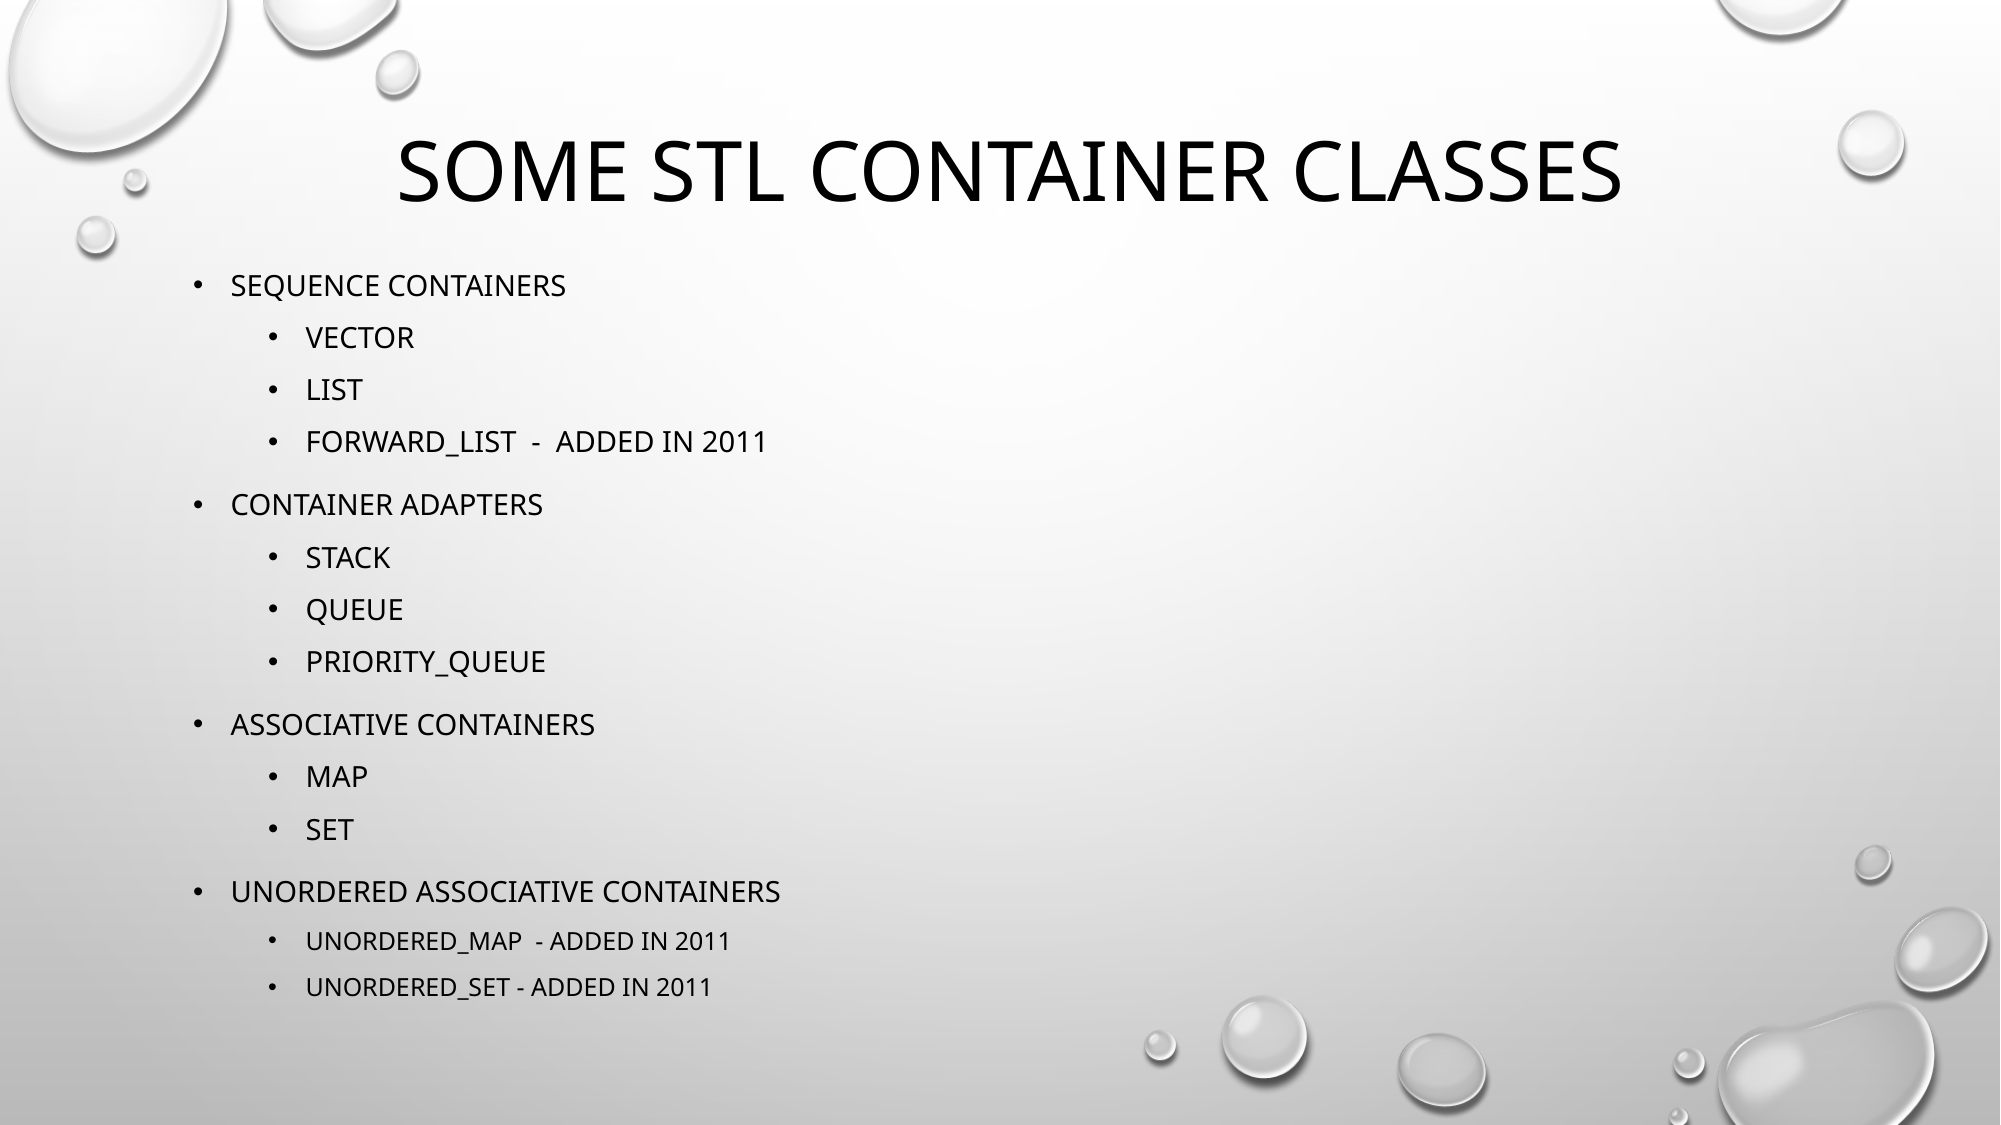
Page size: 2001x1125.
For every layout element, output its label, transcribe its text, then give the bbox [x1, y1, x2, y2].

list Sequence containers Vector List Forward_list - added in 2011 Container adapters Stack Queue PRIORITy_queue Associative containers Map Set Unordered associative containers Unordered_map - added in 2011 Unordered_set - added in 2011 [178, 252, 1879, 888]
title Some Stl container classes [161, 44, 1862, 306]
picture [0, 0, 2000, 1125]
